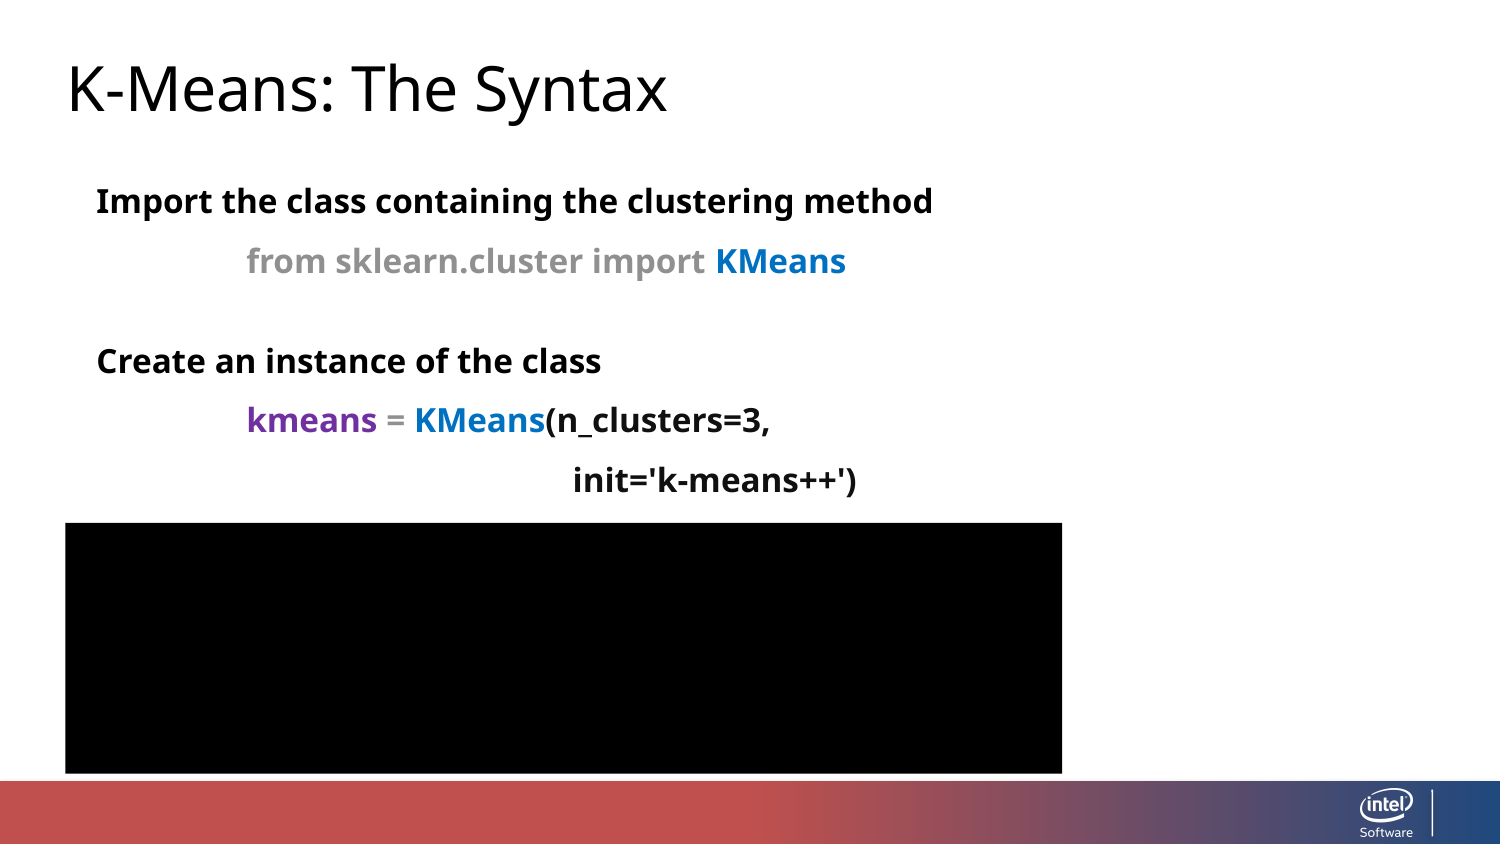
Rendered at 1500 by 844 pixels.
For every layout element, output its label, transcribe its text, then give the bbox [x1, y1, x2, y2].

text_box K-Means: The Syntax [65, 48, 1450, 124]
picture [1360, 788, 1413, 837]
text_box Import the class containing the clustering method from sklearn.cluster import KMeans Create an instance of the class kmeans = KMeans(n_clusters=3, init='k-means++') Fit the instance on the data and then transform the data X_trans = kmeans.fit_transform(X_sparse) Can also be used in batch mode with MiniBatchKMeans. [81, 152, 1471, 767]
text_box [63, 521, 1064, 776]
